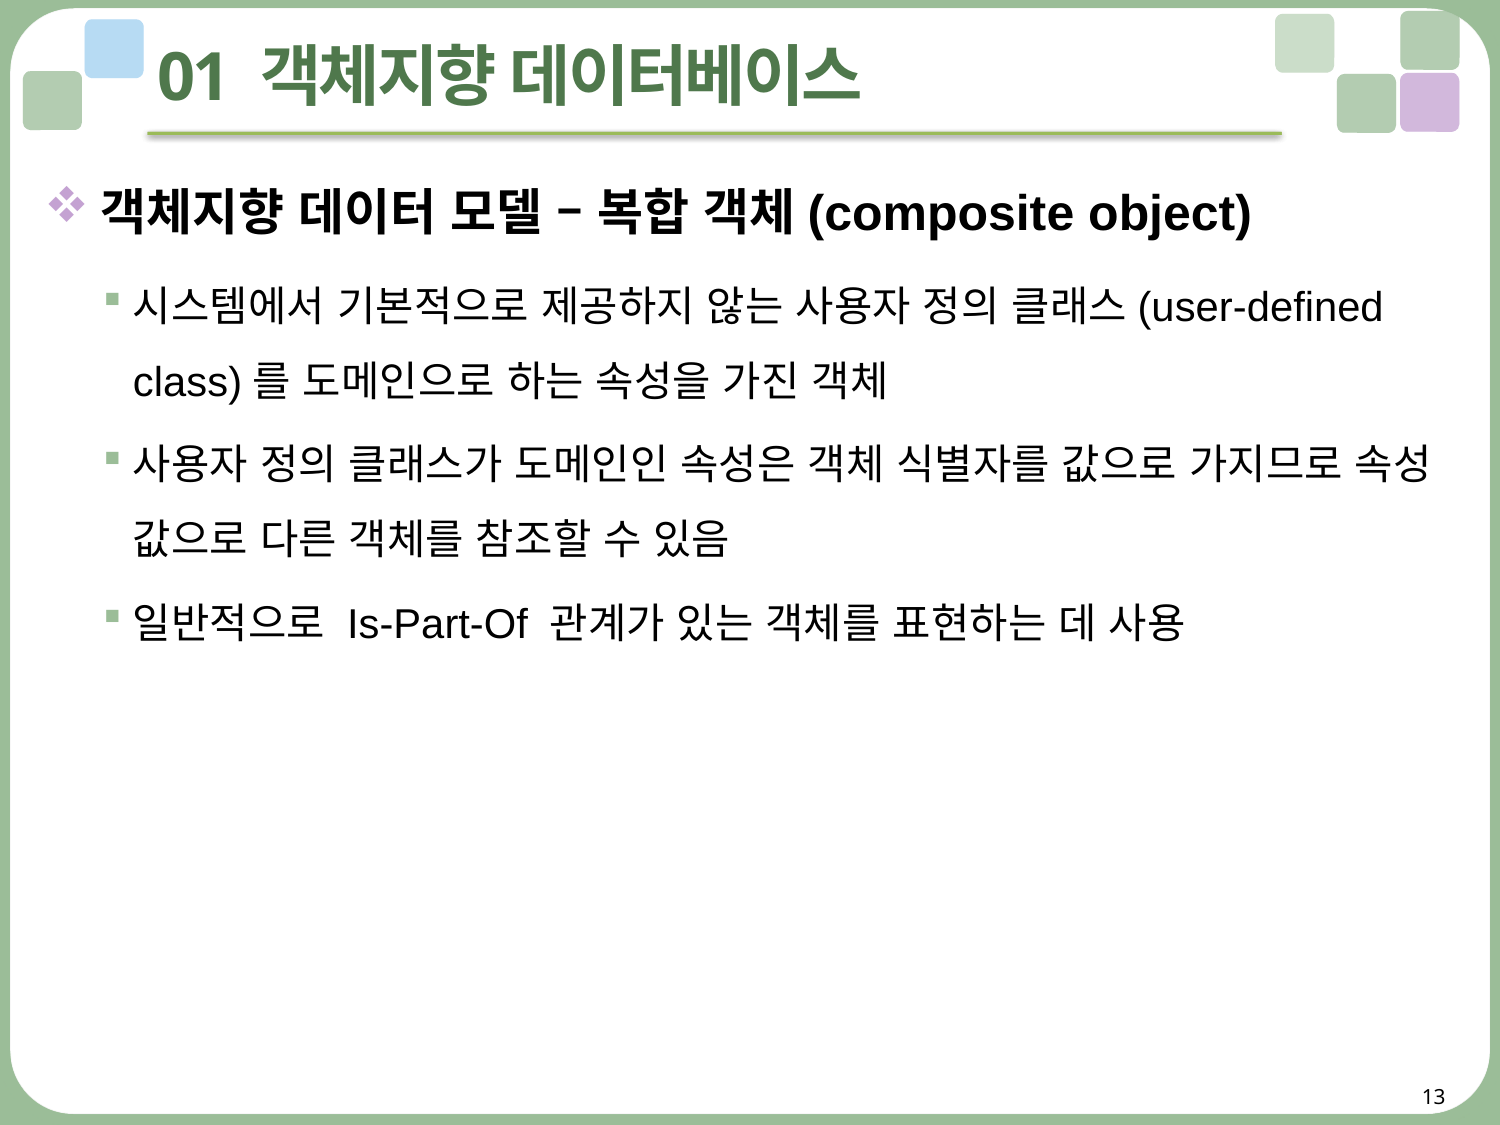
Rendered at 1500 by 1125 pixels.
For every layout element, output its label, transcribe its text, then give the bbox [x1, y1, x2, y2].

title 01 객체지향 데이터베이스 [142, 25, 1459, 123]
list 객체지향 데이터 모델 – 복합 객체(composite object) 시스템에서 기본적으로 제공하지 않는 사용자 정의 클래스(user-defined class)를 도메인으로 하는 속성을 가진 객체 사용자 정의 클래스가 도메인인 속성은 객체 식별자를 값으로 가지므로 속성 값으로 다른 객체를 참조할 수 있음 일반적으로 Is-Part-Of 관계가 있는 객체를 표현하는 데 사용 [29, 172, 1481, 1083]
picture [0, 0, 1500, 1125]
